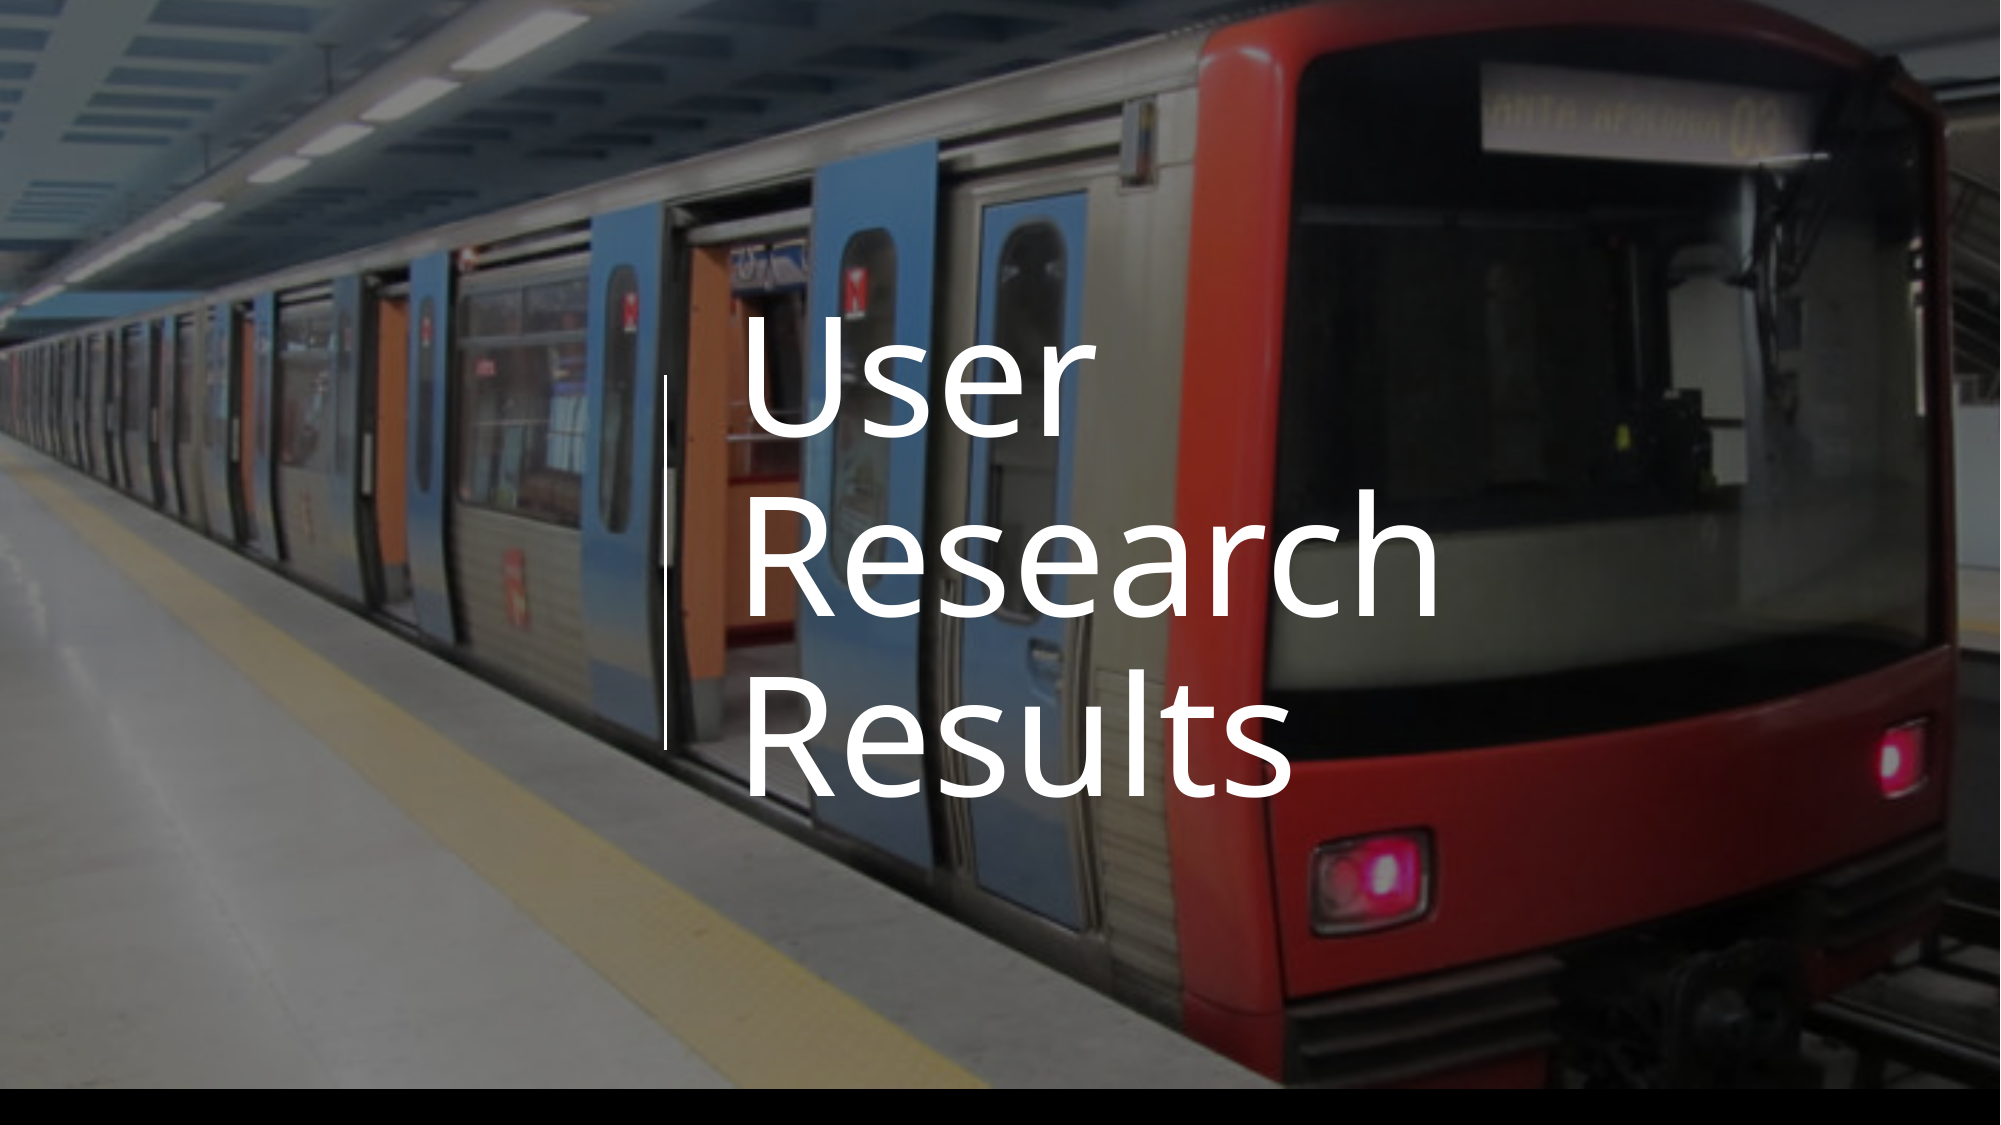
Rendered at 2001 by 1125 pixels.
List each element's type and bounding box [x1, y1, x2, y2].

picture [0, 0, 2000, 1089]
text_box [0, 1089, 2000, 1125]
